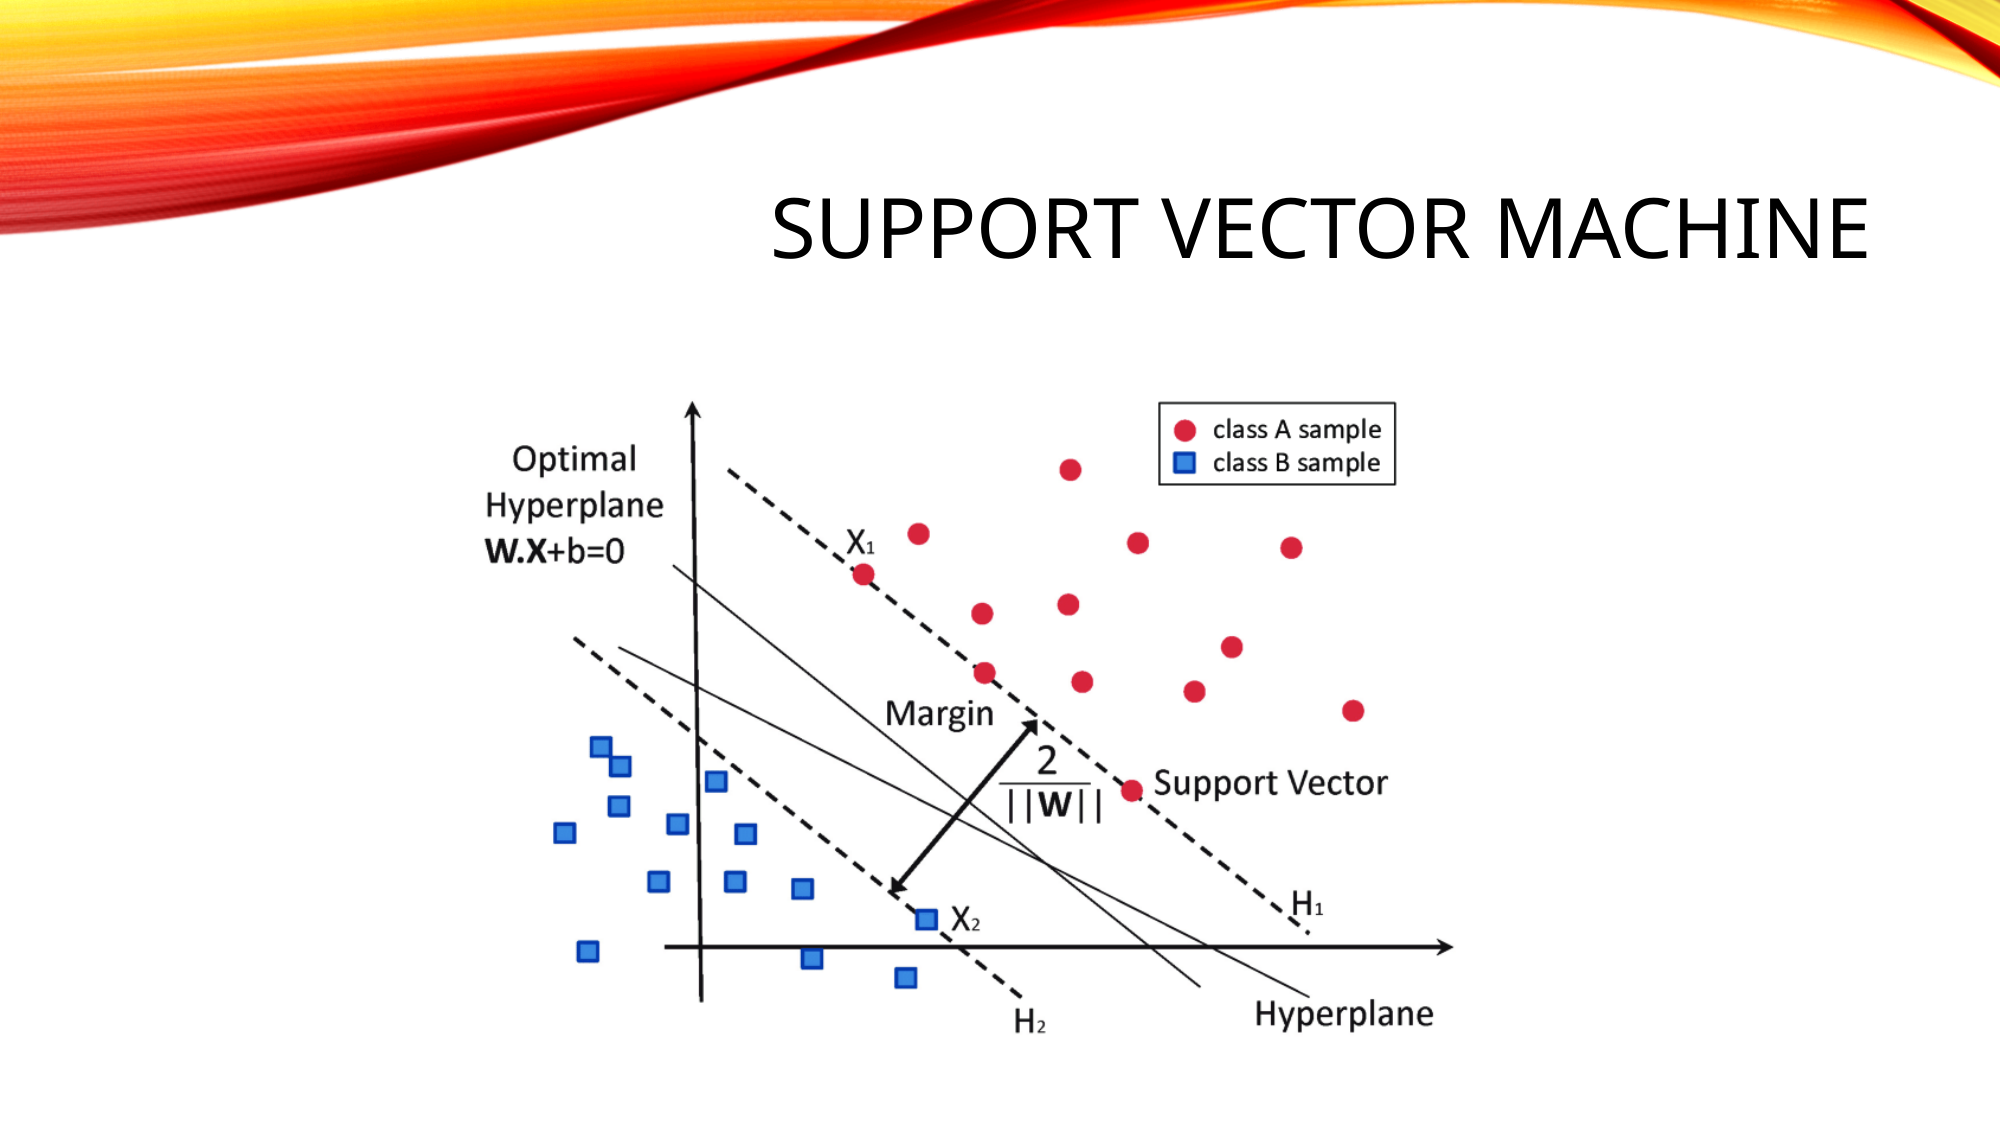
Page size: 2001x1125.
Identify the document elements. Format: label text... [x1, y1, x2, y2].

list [474, 380, 1465, 1042]
title Support vector machine [474, 125, 1888, 338]
picture [0, 0, 2000, 237]
